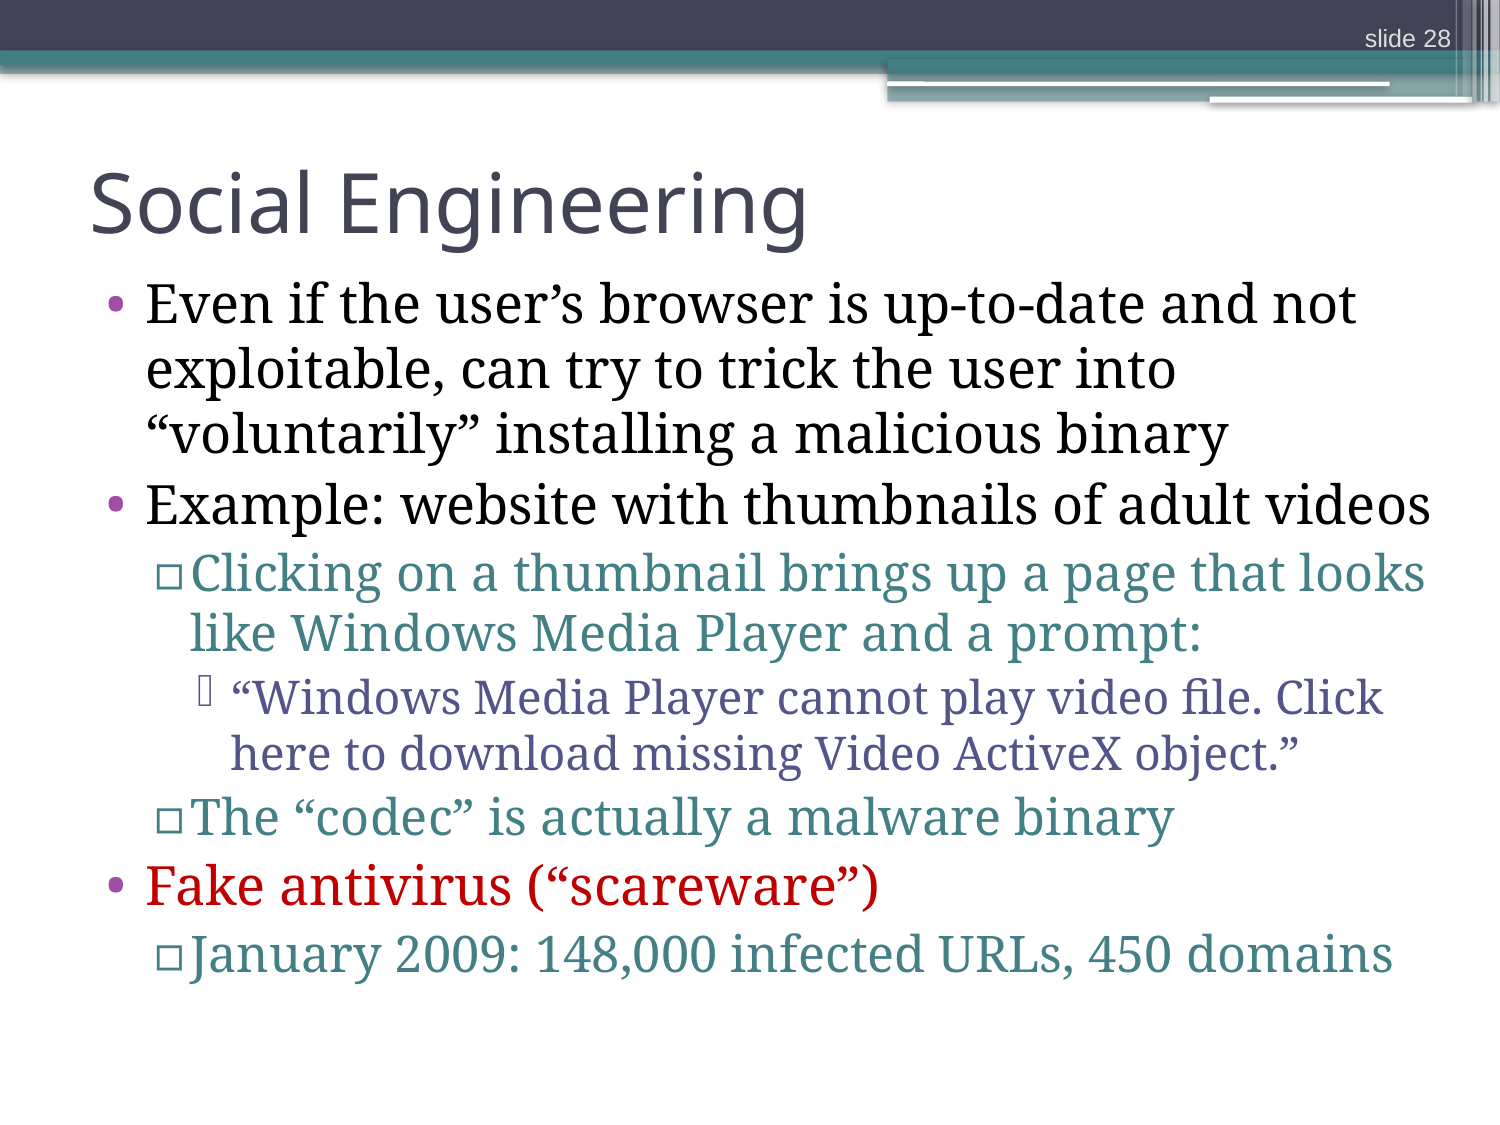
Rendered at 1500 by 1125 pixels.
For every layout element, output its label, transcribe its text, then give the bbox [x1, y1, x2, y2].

list Even if the user’s browser is up-to-date and not exploitable, can try to trick the user into “voluntarily” installing a malicious binary Example: website with thumbnails of adult videos Clicking on a thumbnail brings up a page that looks like Windows Media Player and a prompt: “Windows Media Player cannot play video file. Click here to download missing Video ActiveX object.” The “codec” is actually a malware binary Fake antivirus (“scareware”) January 2009: 148,000 infected URLs, 450 domains [75, 262, 1463, 1063]
slide_number slide 28 [1341, 0, 1466, 61]
title Social Engineering [75, 112, 1425, 262]
